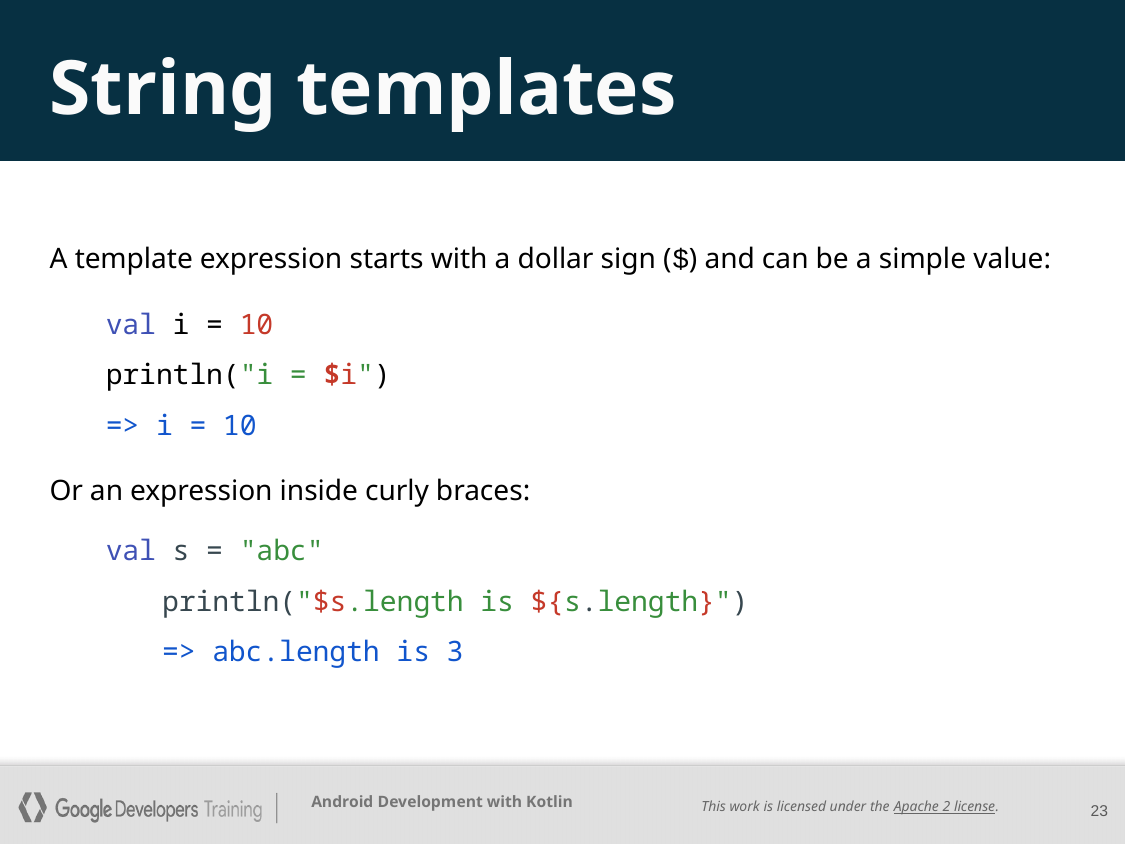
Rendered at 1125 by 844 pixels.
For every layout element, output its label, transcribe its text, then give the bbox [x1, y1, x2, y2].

picture [0, 161, 1125, 844]
slide_number 23 [1051, 777, 1120, 842]
title String templates [38, 28, 1087, 122]
text_box A template expression starts with a dollar sign ($) and can be a simple value: val i = 10 println("i = $i") => i = 10 [38, 223, 1096, 446]
text_box Or an expression inside curly braces: val s = "abc" println("$s.length is ${s.length}") => abc.length is 3 [38, 456, 1087, 679]
